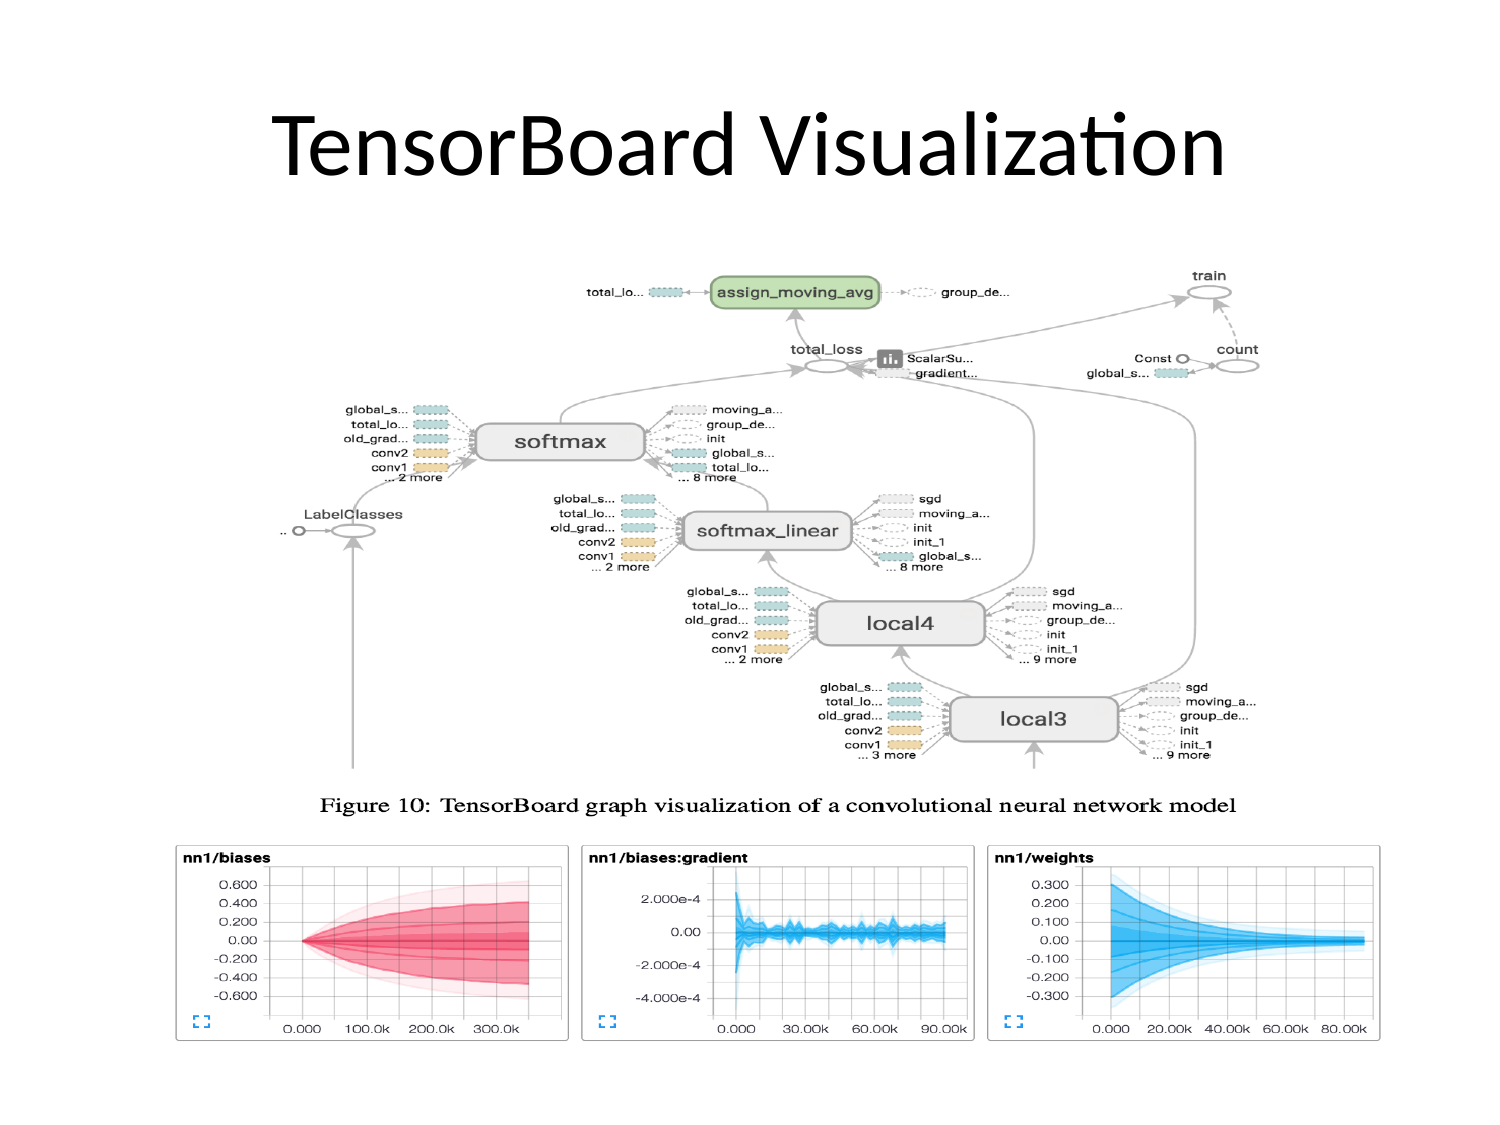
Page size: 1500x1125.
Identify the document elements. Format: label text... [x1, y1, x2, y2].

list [74, 205, 1426, 1060]
title TensorBoard Visualization [75, 45, 1425, 205]
